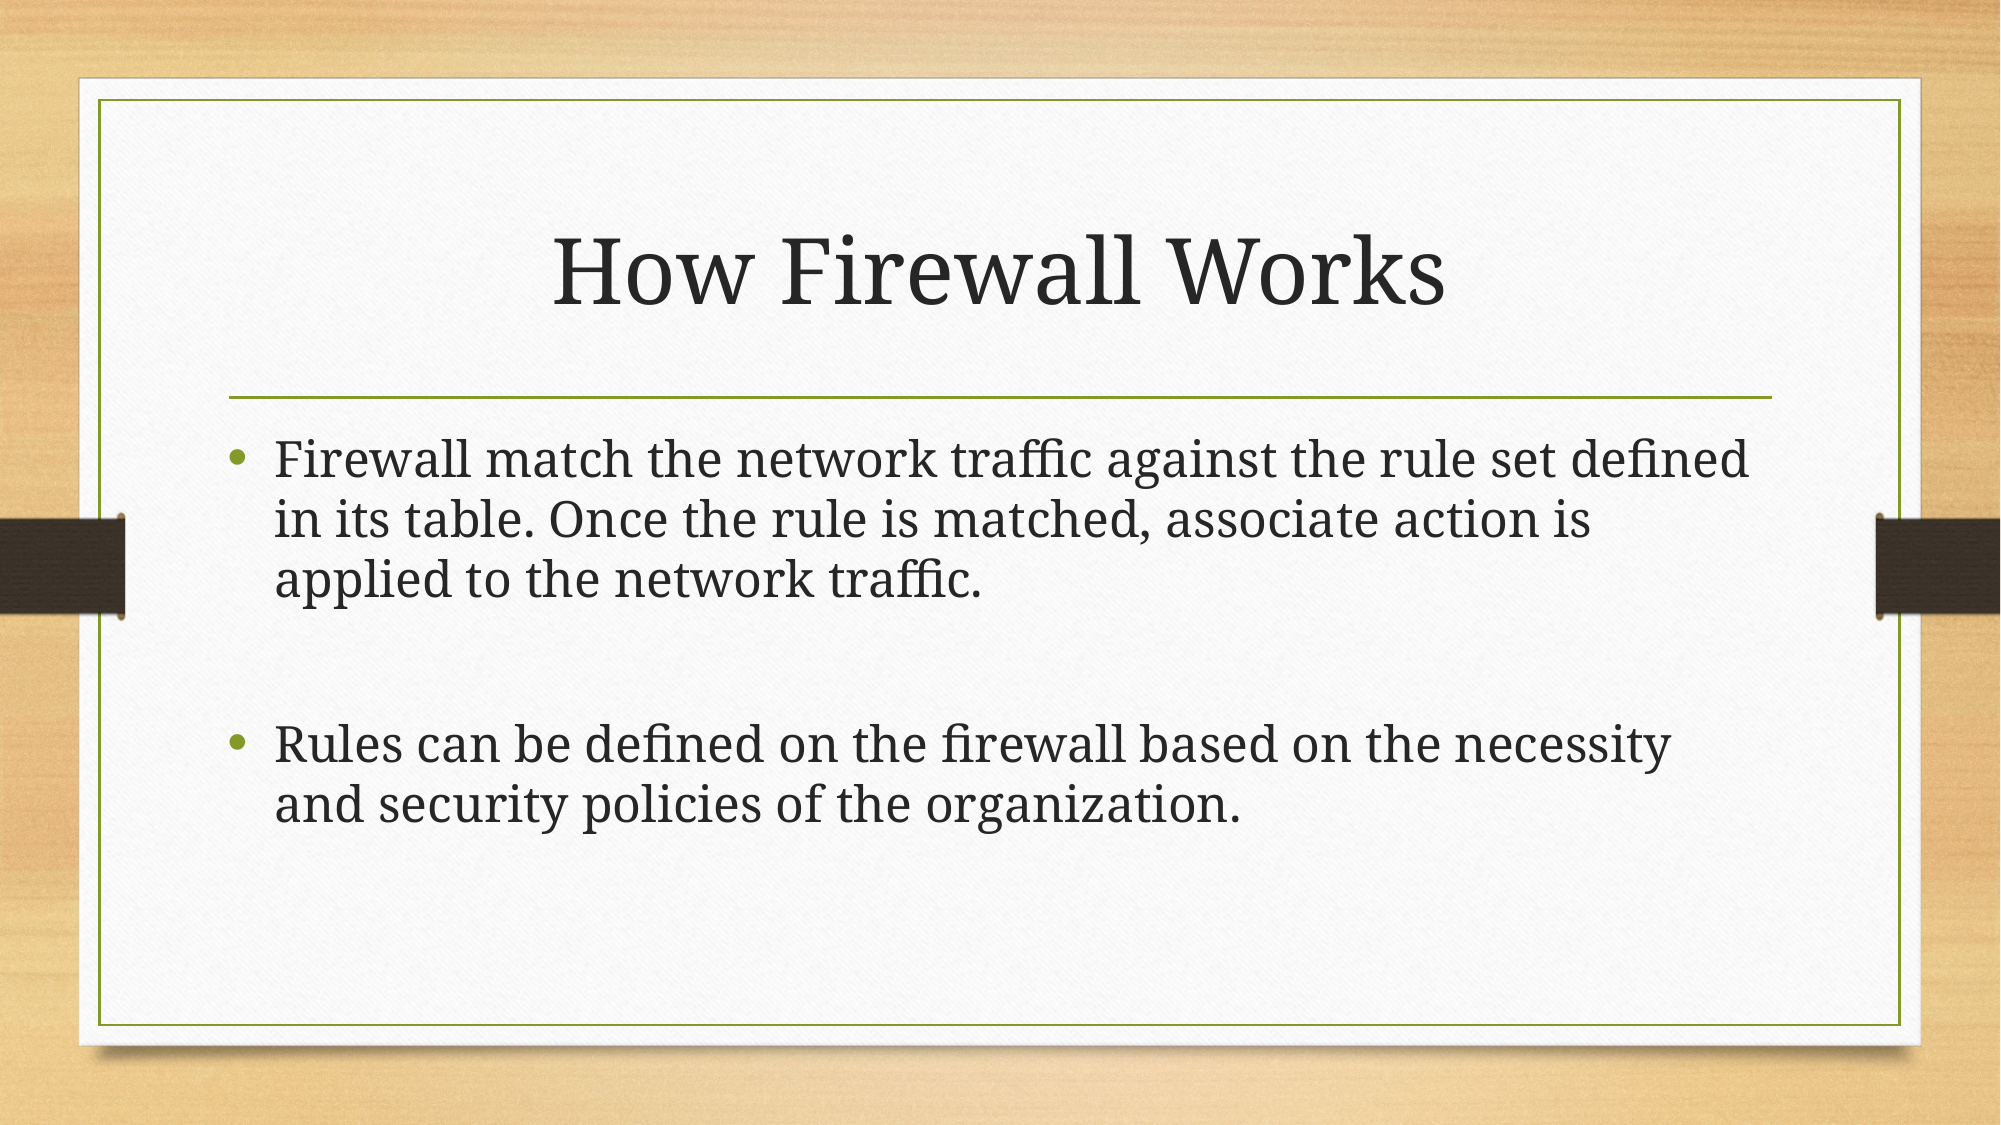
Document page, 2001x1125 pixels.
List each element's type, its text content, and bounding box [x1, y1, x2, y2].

list Firewall match the network traffic against the rule set defined in its table. Once the rule is matched, associate action is applied to the network traffic. Rules can be defined on the firewall based on the necessity and security policies of the organization. [212, 419, 1788, 964]
picture [0, 0, 2001, 1125]
title How Firewall Works [212, 161, 1788, 375]
